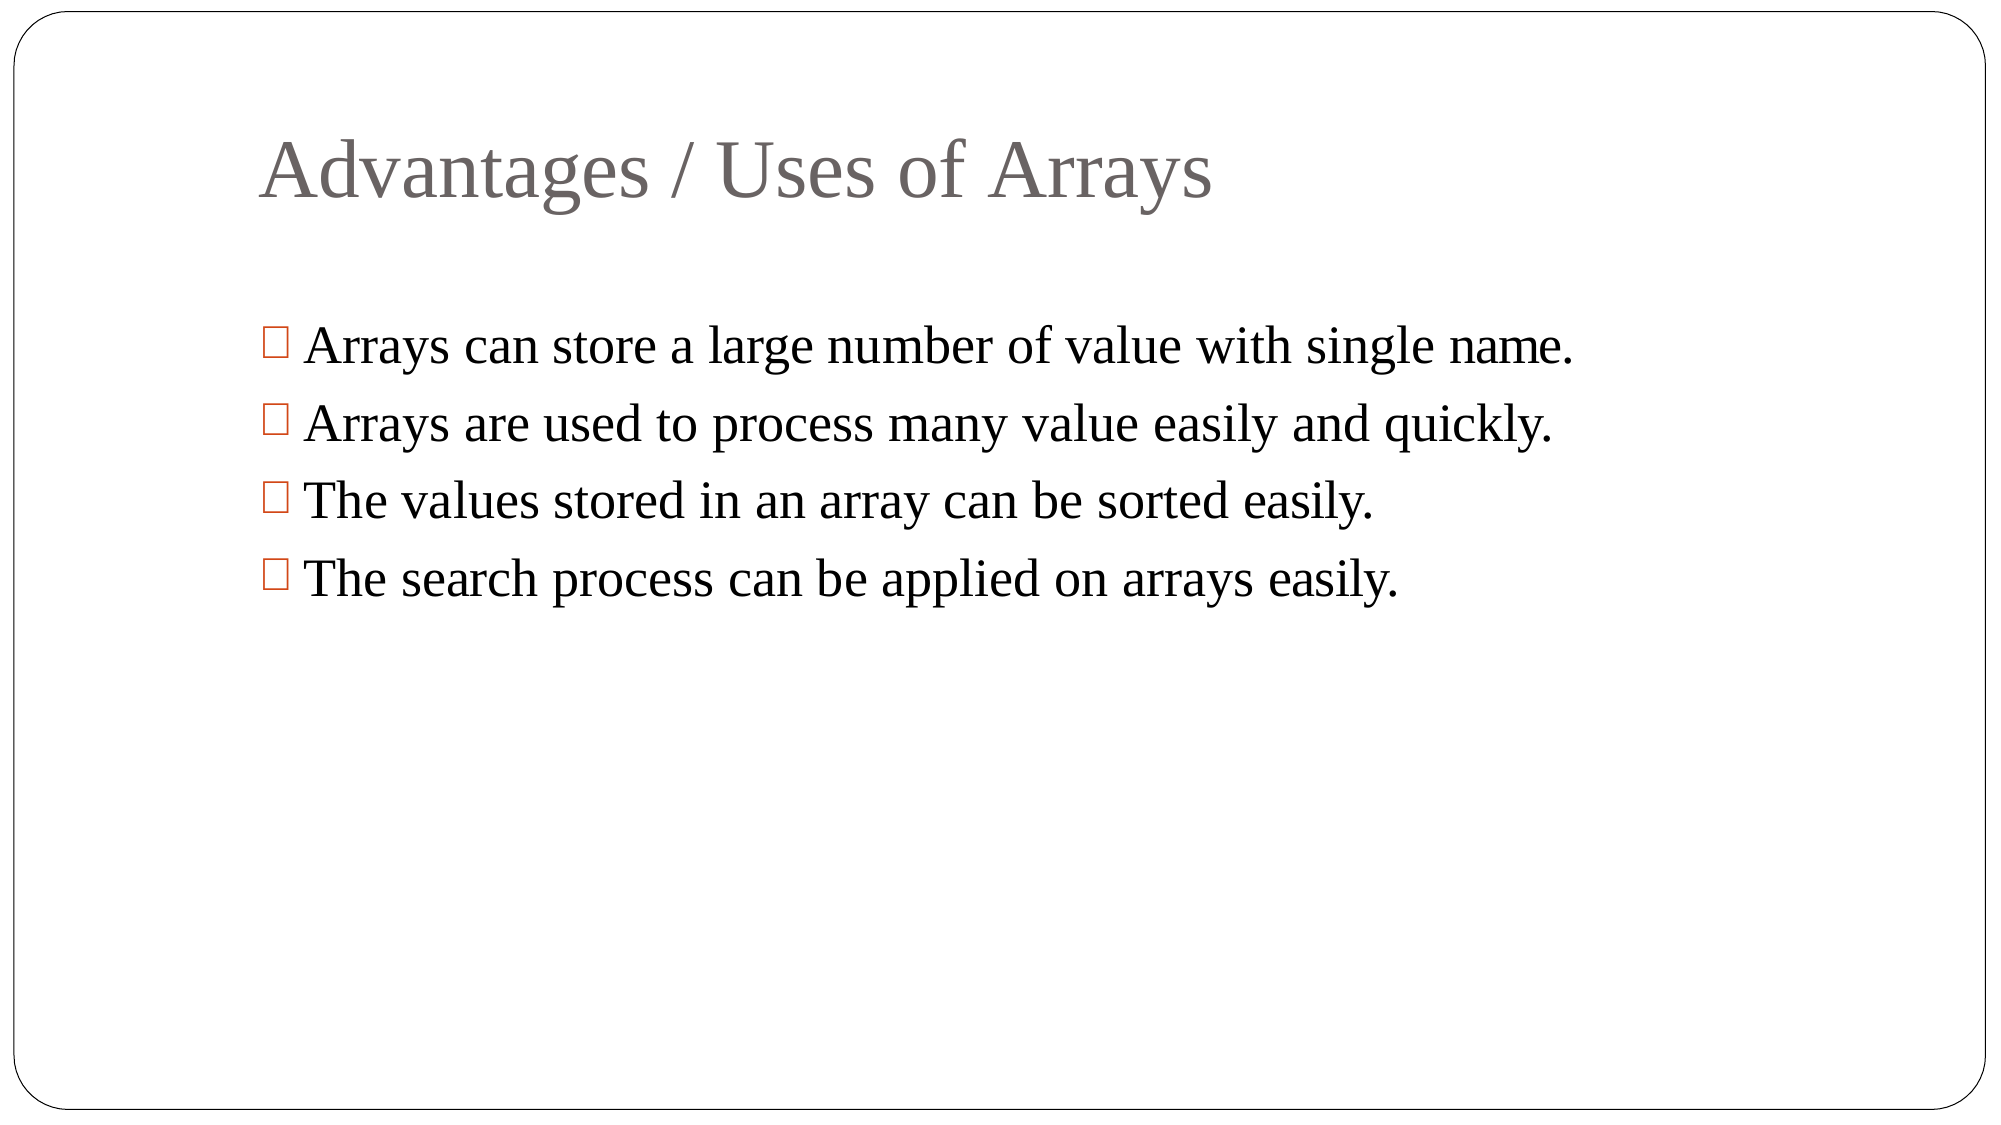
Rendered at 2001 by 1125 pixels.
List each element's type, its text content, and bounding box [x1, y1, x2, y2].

title Advantages / Uses of Arrays [256, 112, 1215, 295]
text_box Arrays can store a large number of value with single name. Arrays are used to process many value easily and quickly. The values stored in an array can be sorted easily. The search process can be applied on arrays easily. [256, 295, 1584, 608]
